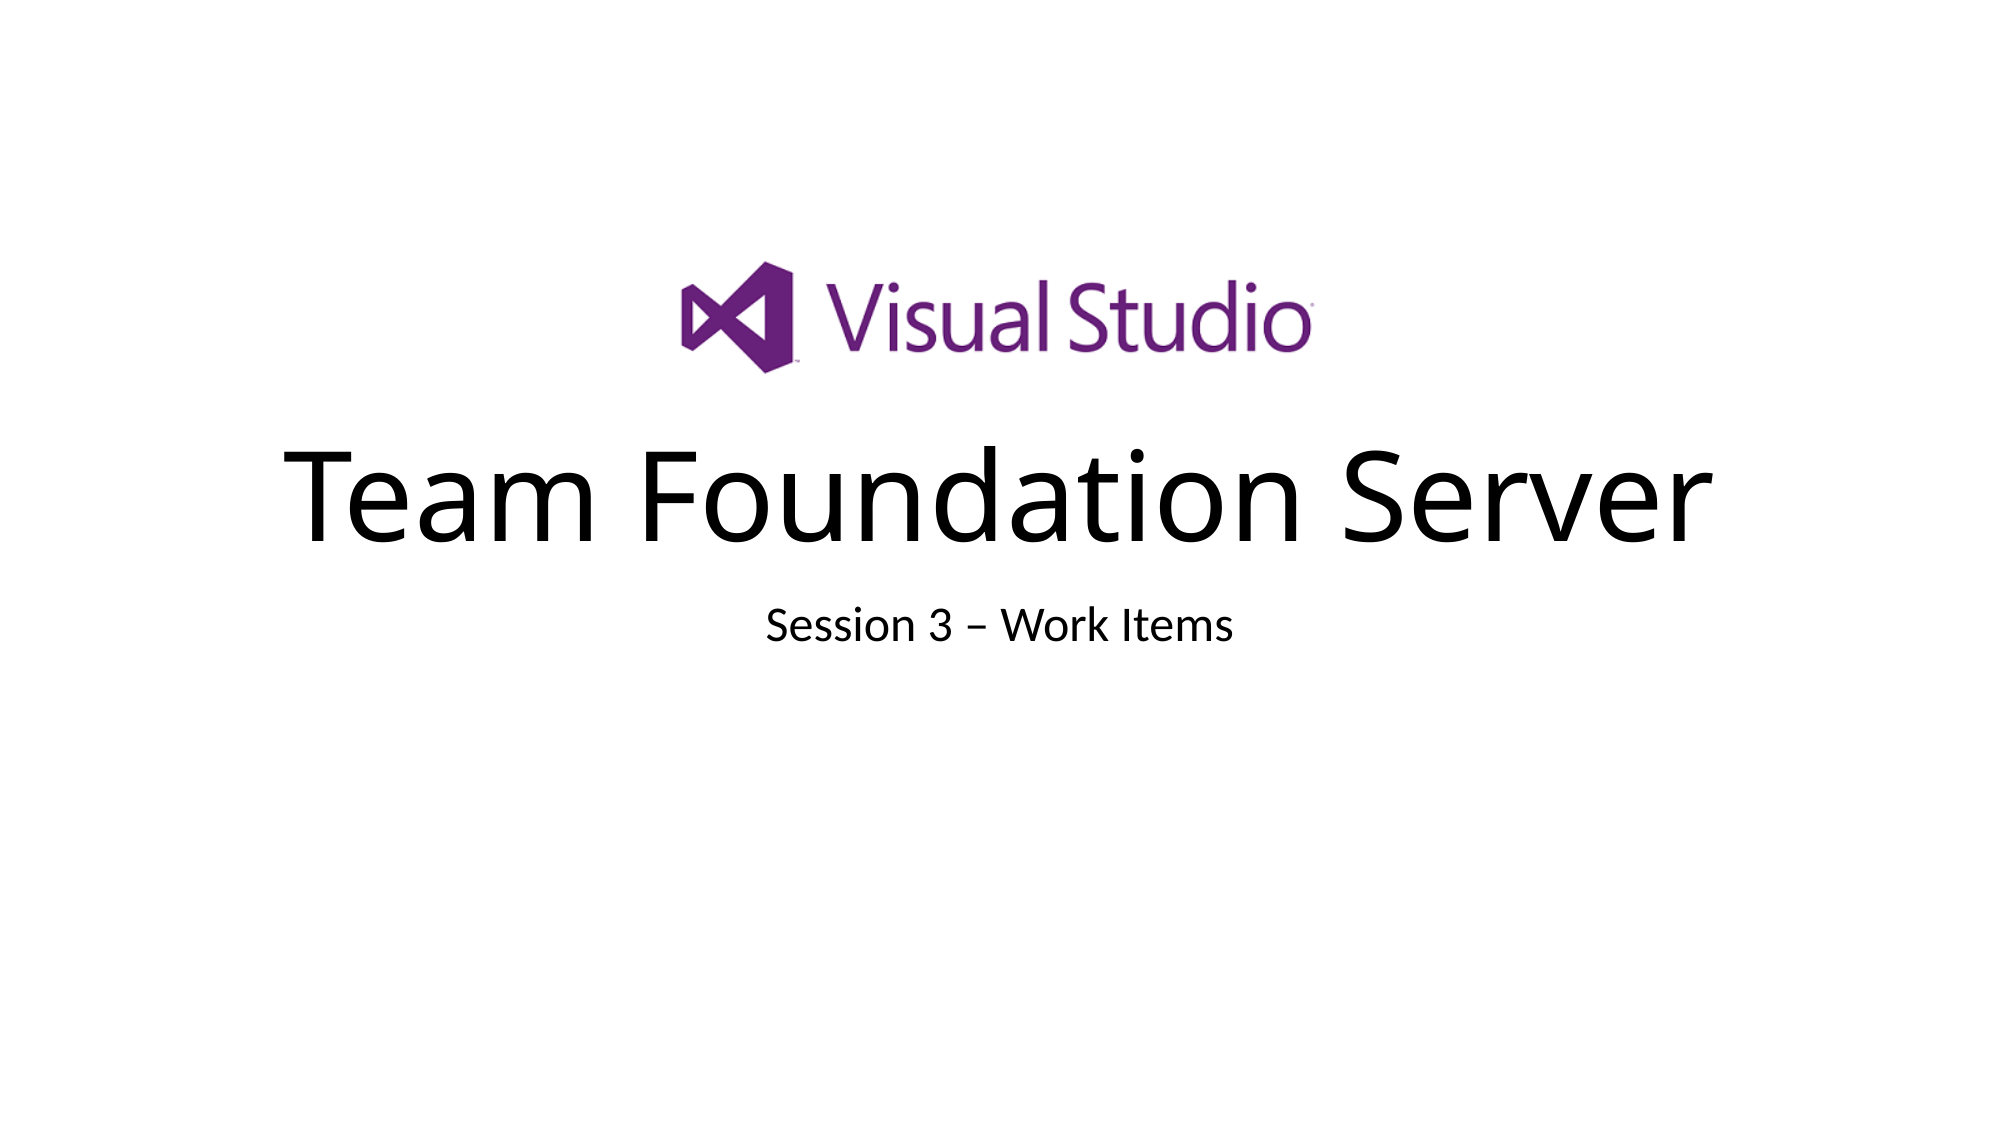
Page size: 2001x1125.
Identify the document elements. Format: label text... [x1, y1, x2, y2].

title Team Foundation Server [249, 184, 1750, 576]
picture [671, 254, 1329, 380]
subtitle Session 3 – Work Items [249, 590, 1750, 863]
